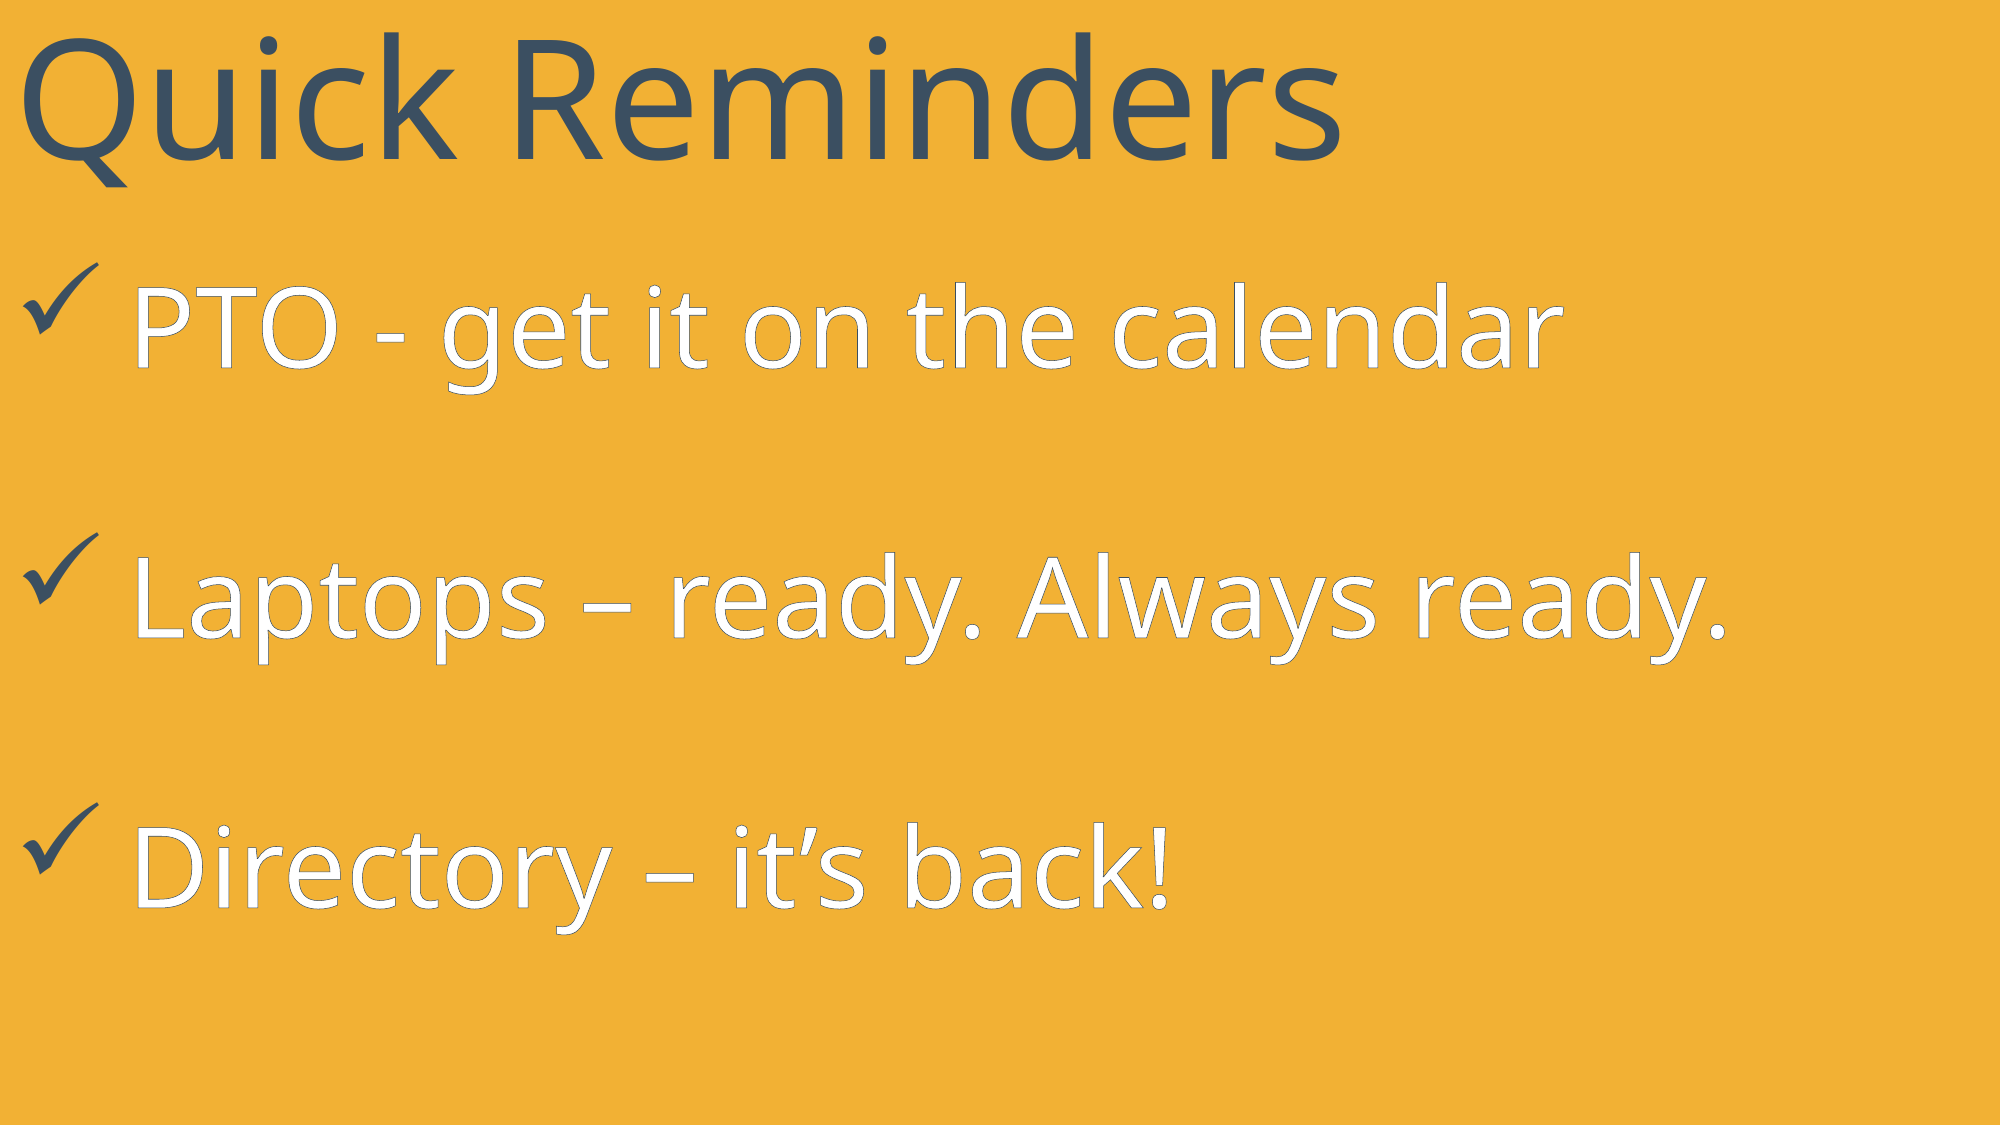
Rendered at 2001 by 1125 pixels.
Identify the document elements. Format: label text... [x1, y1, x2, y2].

text_box PTO - get it on the calendar Laptops – ready. Always ready. Directory – it’s back! [0, 248, 2000, 938]
text_box Quick Reminders [0, 0, 2000, 201]
